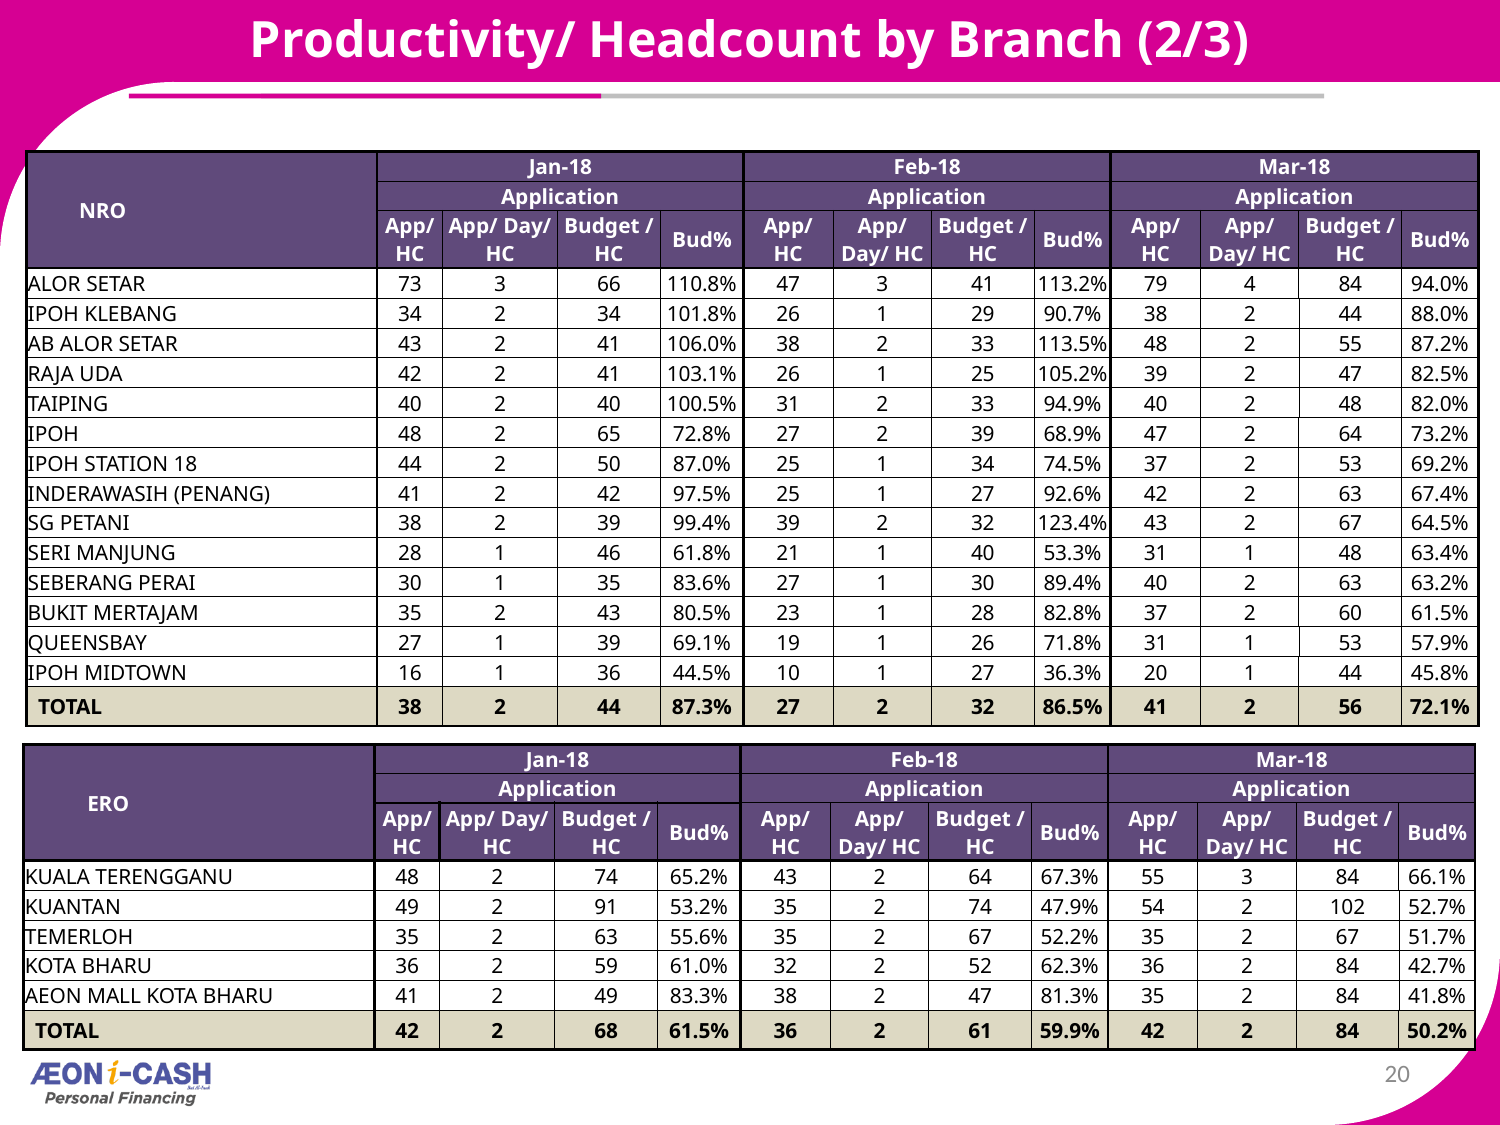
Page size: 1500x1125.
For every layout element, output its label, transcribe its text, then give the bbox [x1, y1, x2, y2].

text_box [128, 93, 1325, 99]
table_cell App/ Day/ HC [126, 97, 1326, 105]
picture [0, 1042, 249, 1118]
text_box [0, 0, 1500, 1125]
